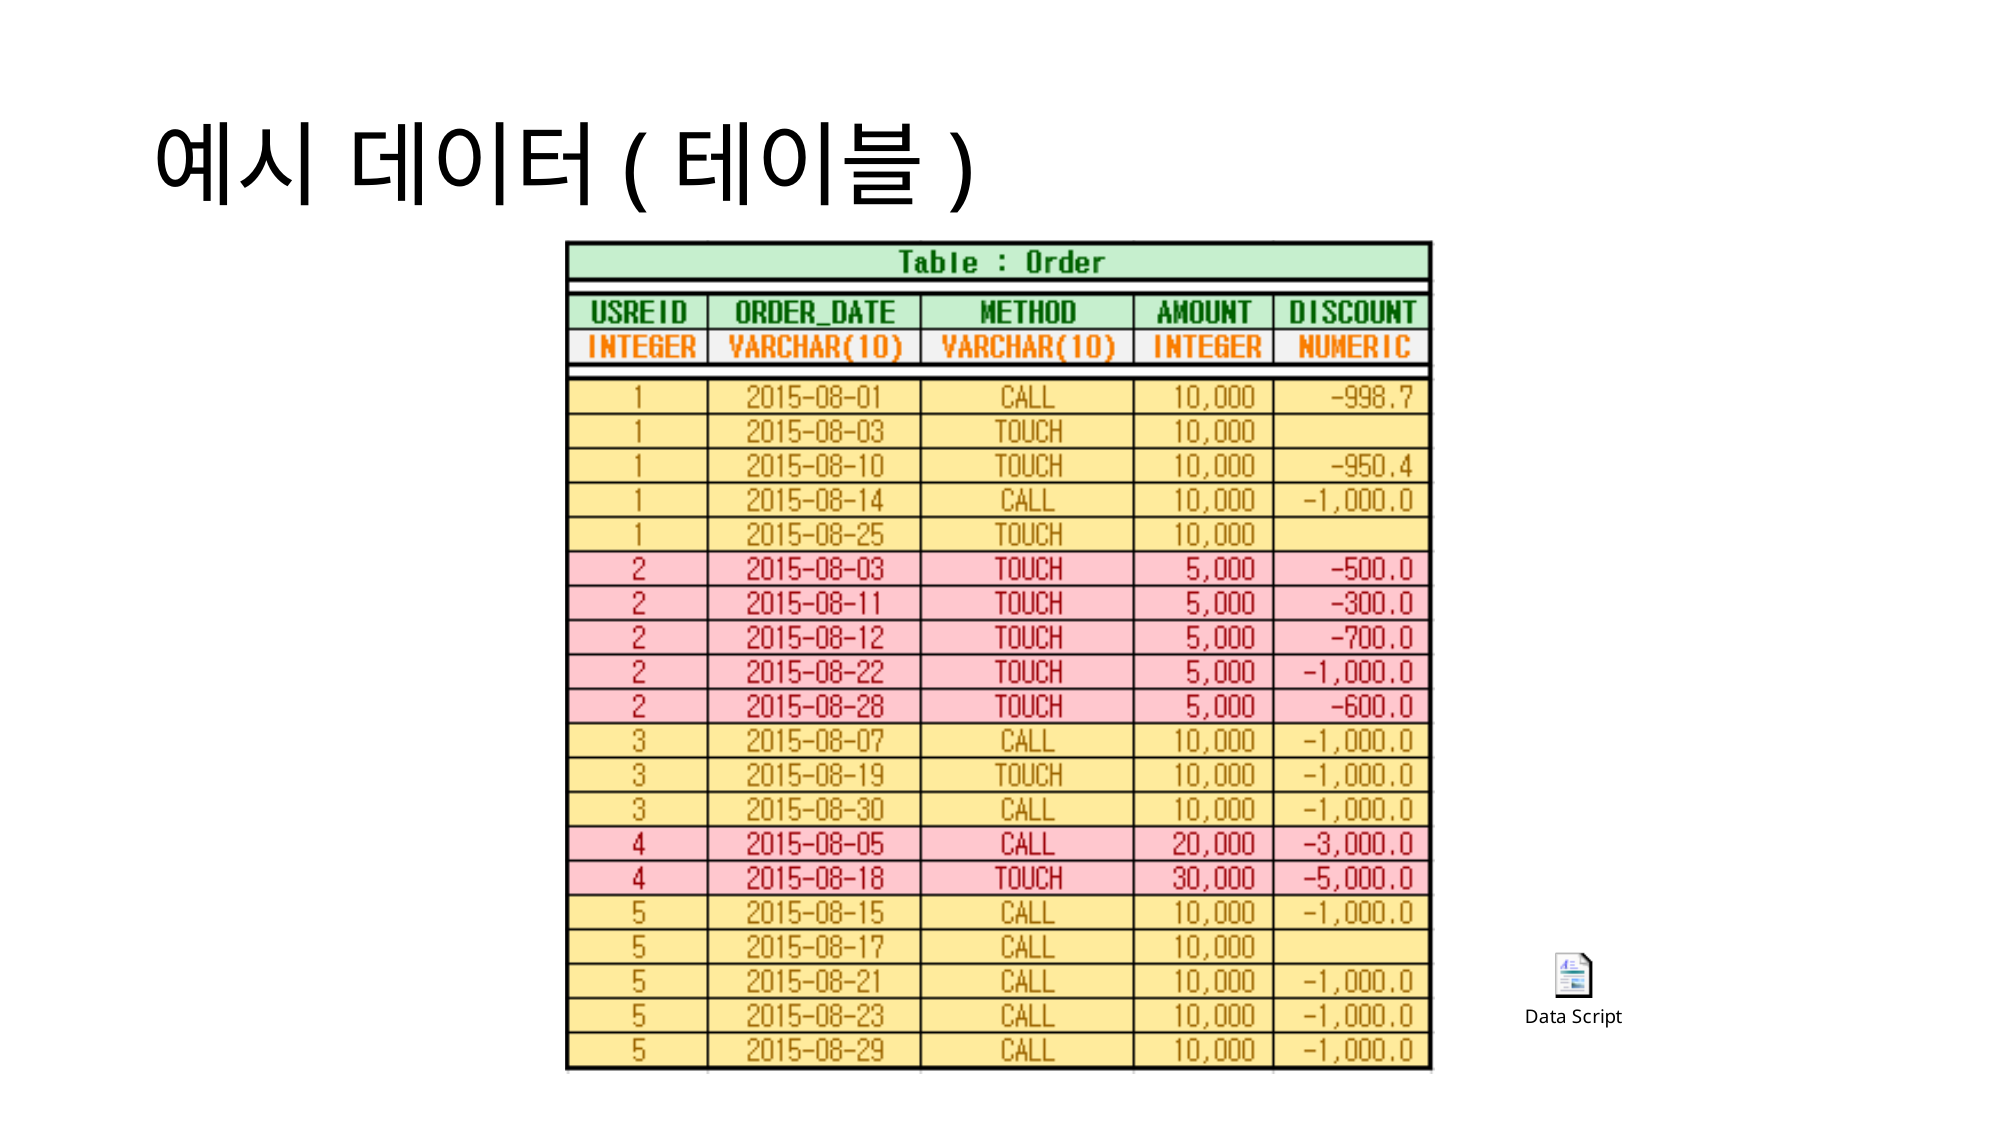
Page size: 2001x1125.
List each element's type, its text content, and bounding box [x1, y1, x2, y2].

title 예시 데이터(테이블) [137, 59, 1863, 278]
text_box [1498, 947, 1649, 1074]
picture [565, 240, 1435, 1074]
